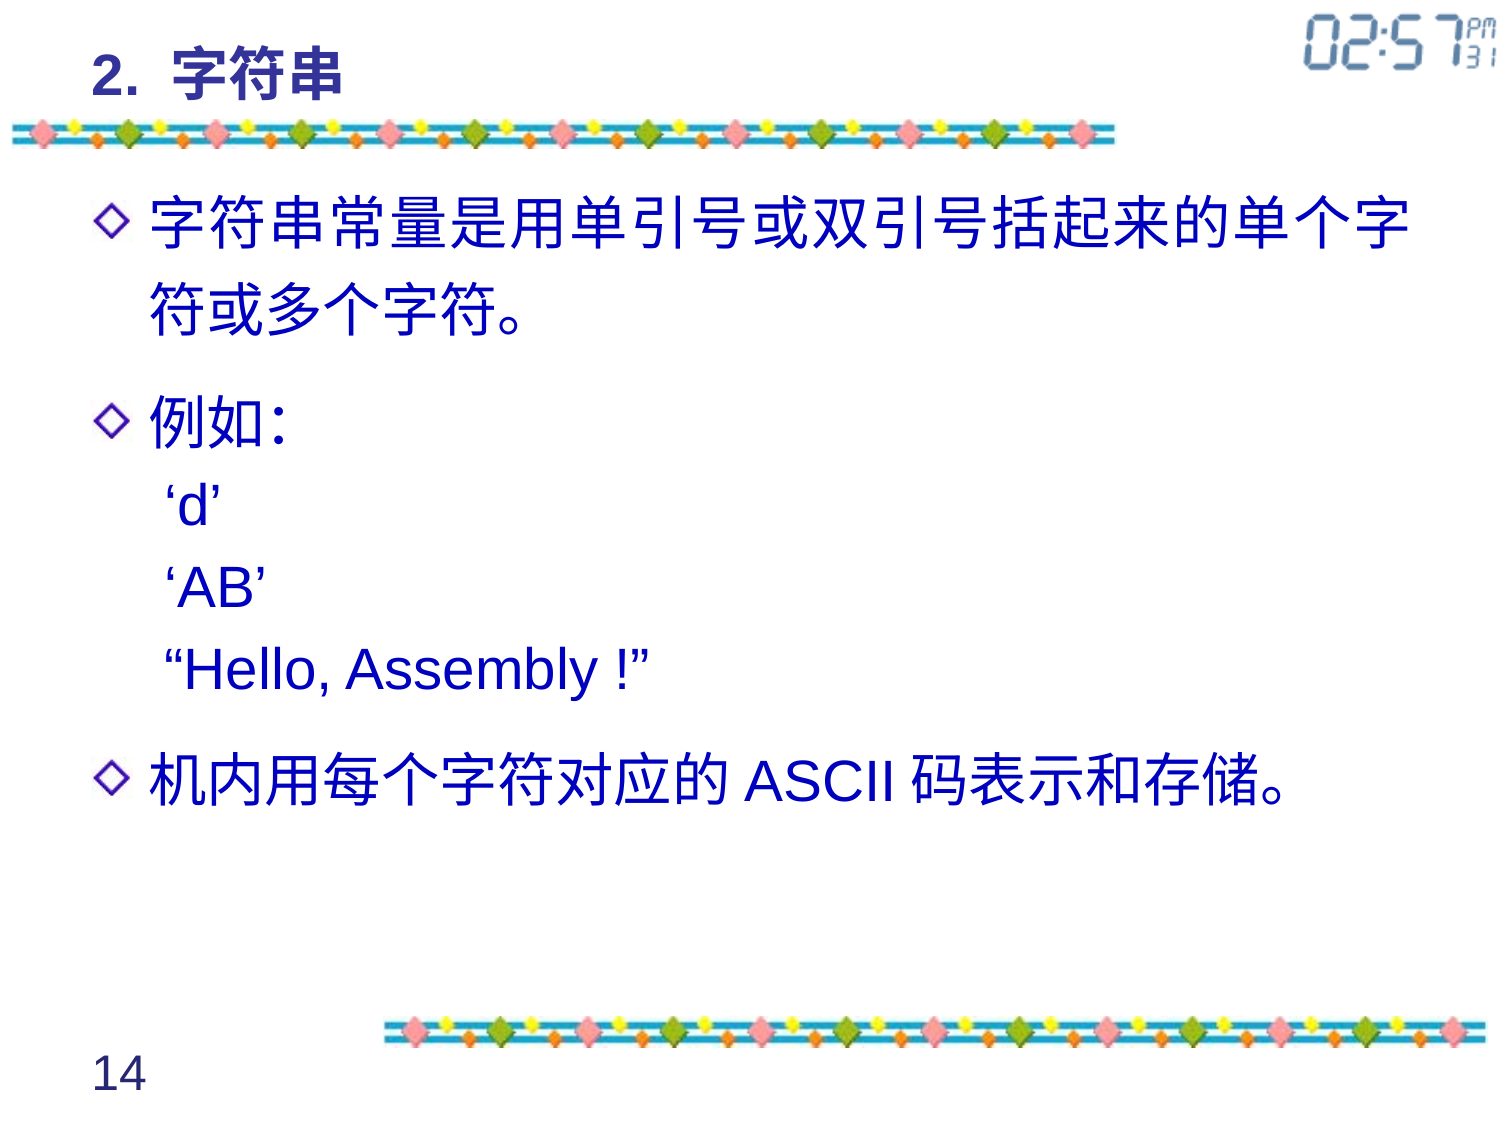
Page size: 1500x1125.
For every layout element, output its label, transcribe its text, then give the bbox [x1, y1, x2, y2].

picture [91, 200, 133, 242]
picture [11, 119, 1117, 149]
picture [1299, 0, 1500, 88]
list 字符串常量是用单引号或双引号括起来的单个字符或多个字符。 例如： ‘d’ ‘AB’ “Hello, Assembly !” 机内用每个字符对应的ASCII码表示和存储。 [76, 160, 1427, 1012]
picture [91, 400, 133, 442]
picture [91, 757, 133, 799]
picture [383, 1016, 1488, 1048]
title 2. 字符串 [76, 31, 1427, 114]
